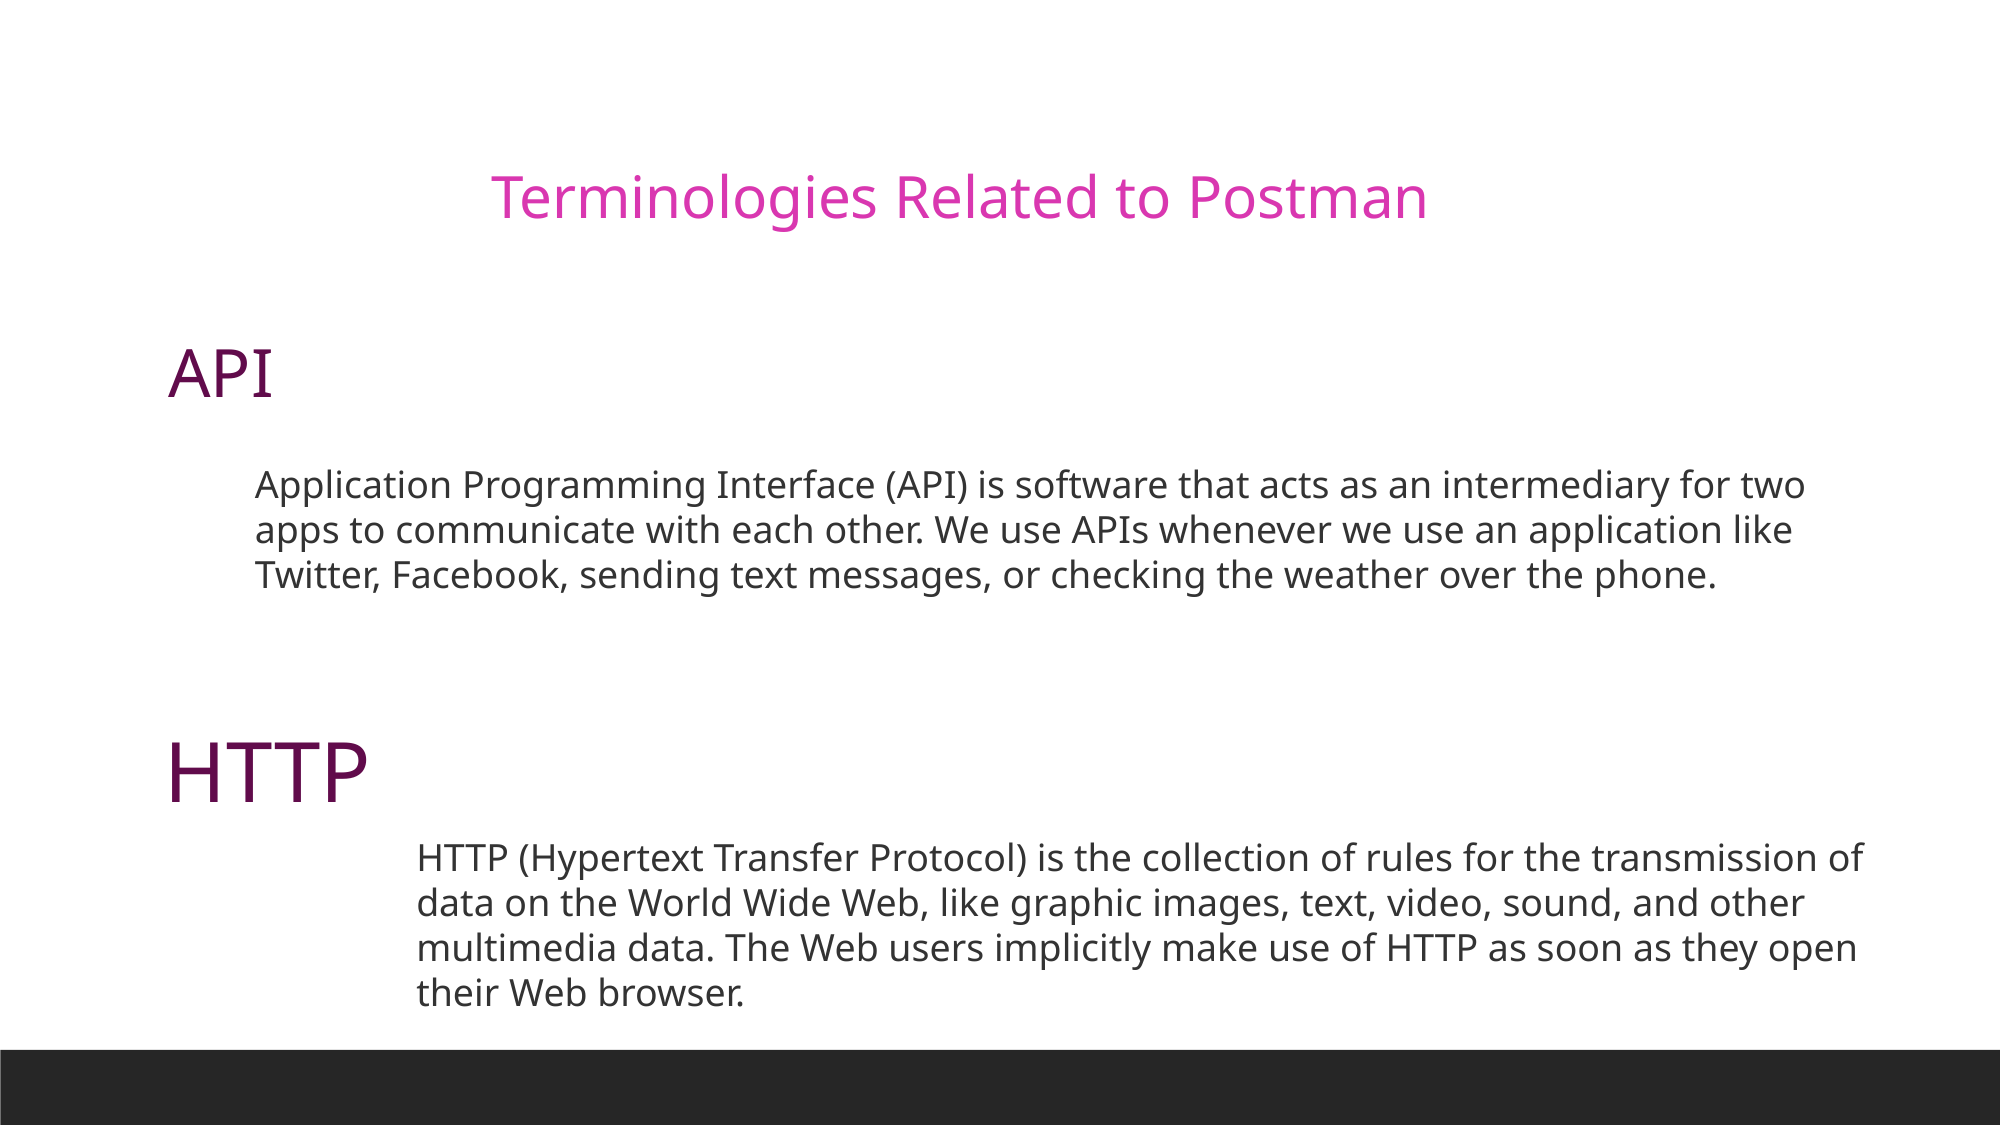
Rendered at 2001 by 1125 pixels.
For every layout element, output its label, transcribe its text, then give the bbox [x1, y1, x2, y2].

text_box HTTP [149, 711, 552, 872]
text_box HTTP (Hypertext Transfer Protocol) is the collection of rules for the transmission of data on the World Wide Web, like graphic images, text, video, sound, and other multimedia data. The Web users implicitly make use of HTTP as soon as they open their Web browser. [401, 826, 1921, 1022]
text_box Application Programming Interface (API) is software that acts as an intermediary for two apps to communicate with each other. We use APIs whenever we use an application like Twitter, Facebook, sending text messages, or checking the weather over the phone. [239, 453, 1874, 603]
text_box Terminologies Related to Postman [349, 153, 1719, 283]
text_box API [95, 323, 660, 463]
